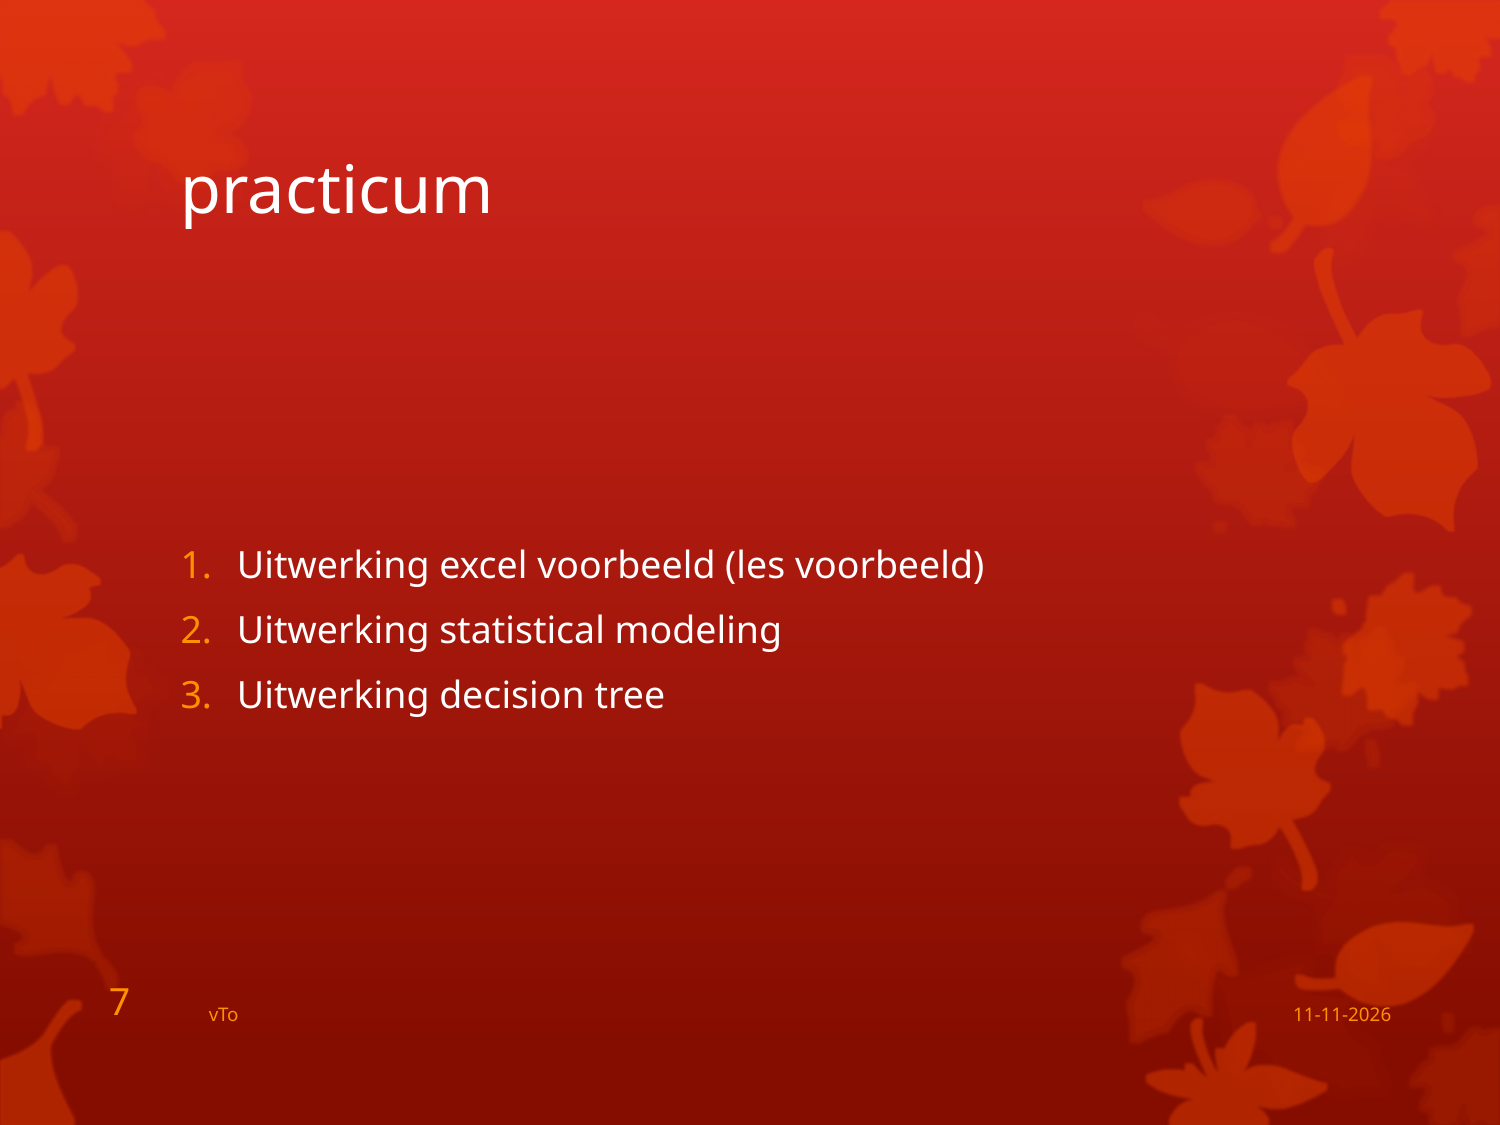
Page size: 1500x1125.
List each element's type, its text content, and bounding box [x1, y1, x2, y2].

list Uitwerking excel voorbeeld (les voorbeeld) Uitwerking statistical modeling Uitwerking decision tree [165, 296, 1335, 962]
title practicum [165, 110, 1335, 263]
footer vTo [194, 976, 1056, 1037]
slide_number 7 [93, 976, 194, 1037]
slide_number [1056, 976, 1406, 1037]
